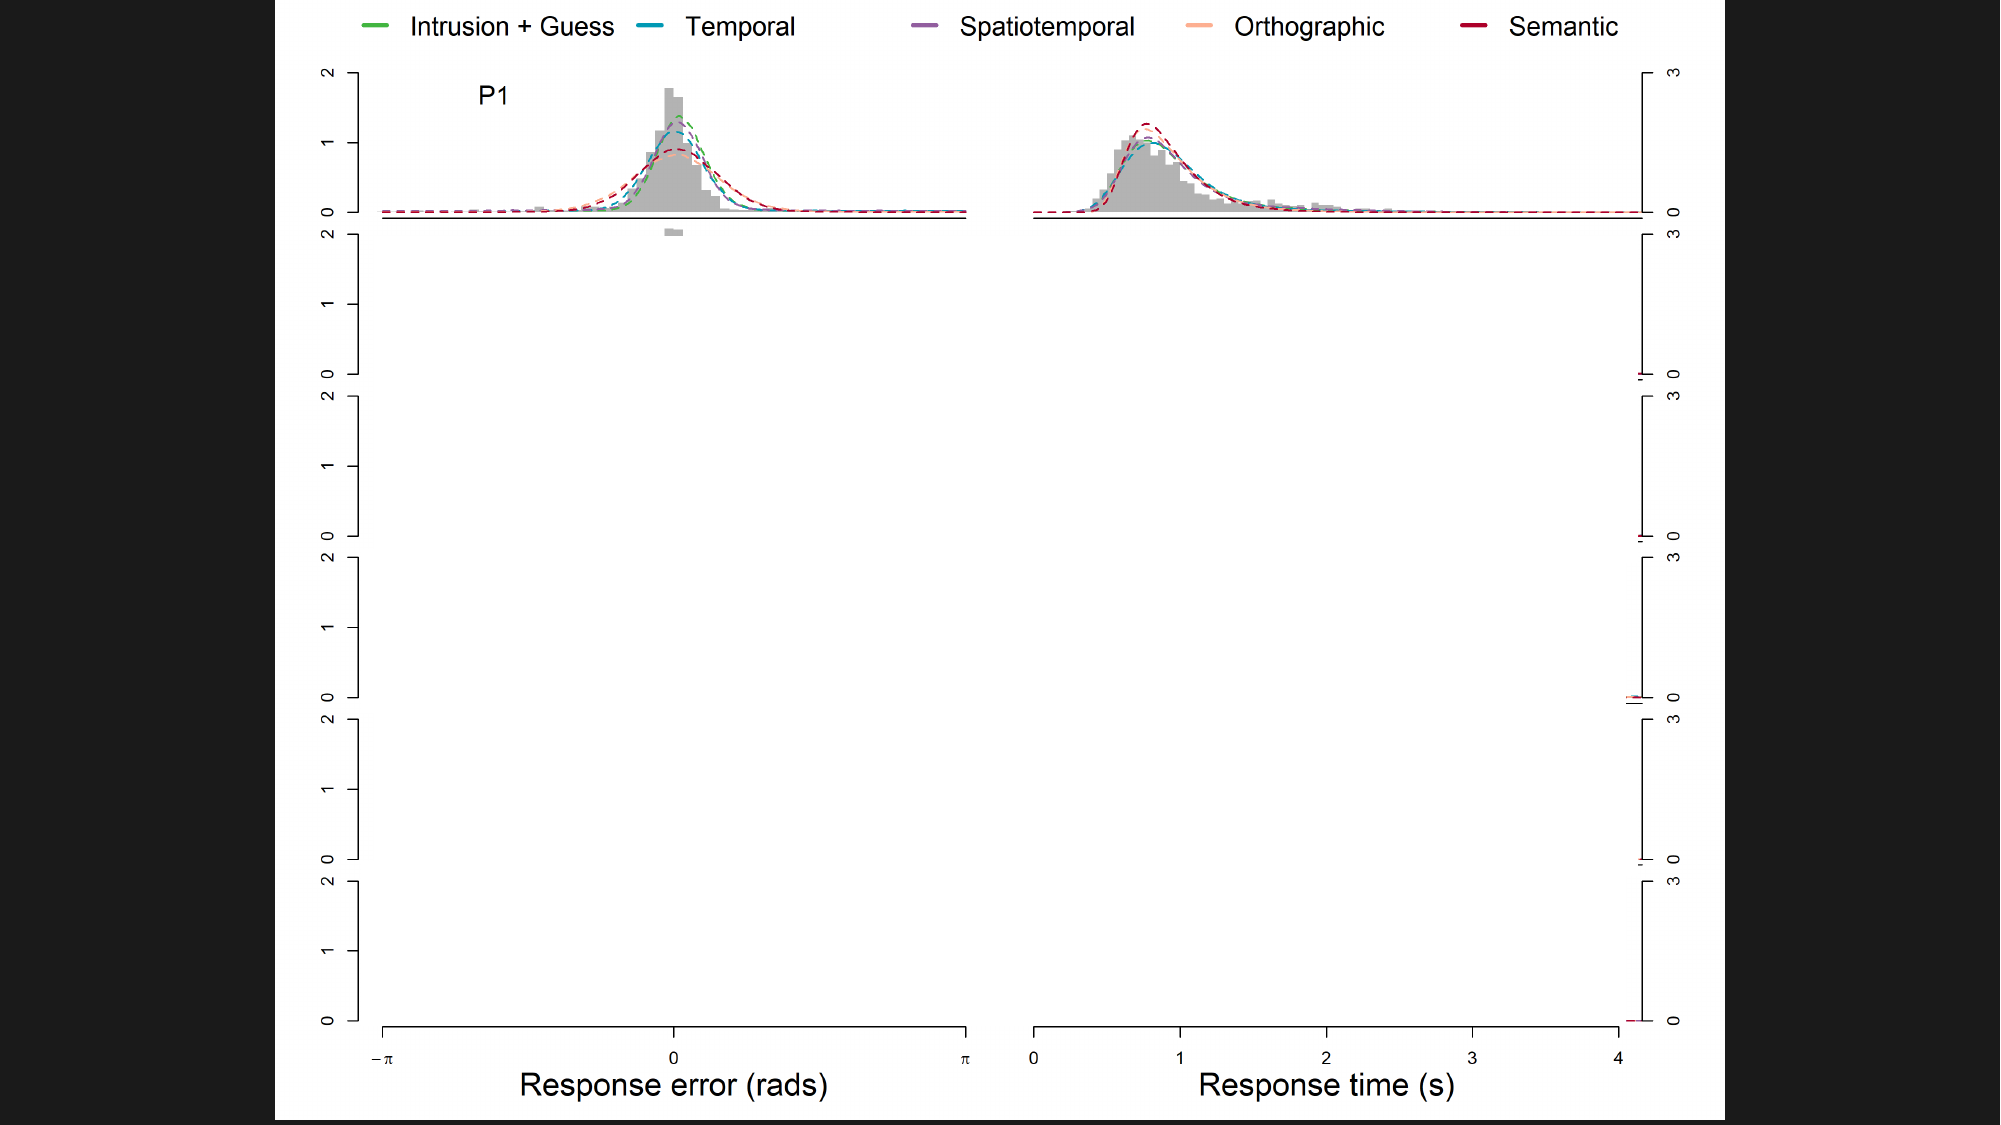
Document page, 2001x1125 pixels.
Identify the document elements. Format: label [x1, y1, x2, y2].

picture [274, 0, 1725, 1120]
